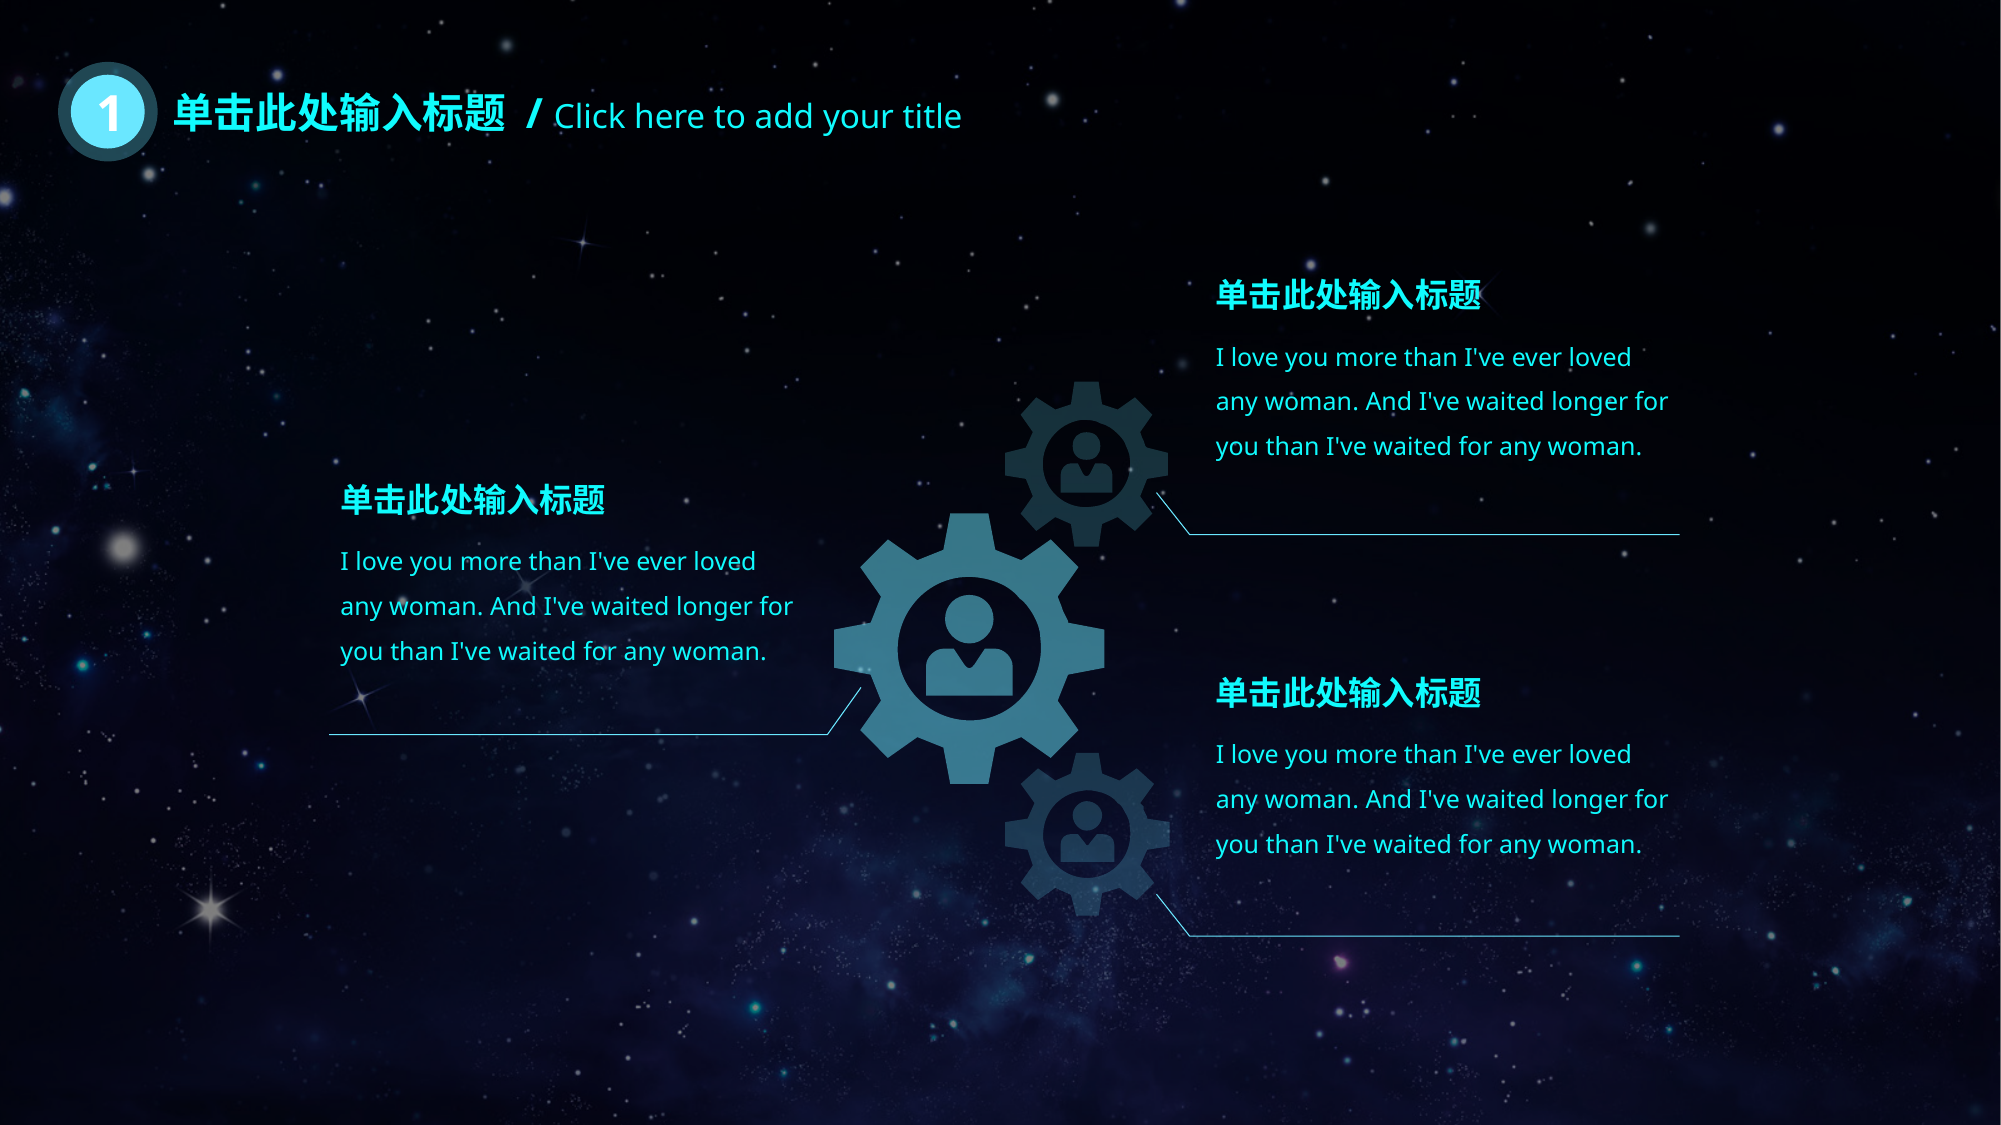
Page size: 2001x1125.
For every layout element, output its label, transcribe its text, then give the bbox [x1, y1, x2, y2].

text_box 单击此处输入标题 [1204, 268, 1517, 320]
text_box 单击此处输入标题 [329, 473, 641, 525]
text_box [1170, 895, 1680, 937]
text_box I love you more than I've ever loved any woman. And I've waited longer for you than I've waited for any woman. [1204, 717, 1690, 864]
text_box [1005, 752, 1170, 916]
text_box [834, 513, 1105, 784]
text_box 单击此处输入标题 / Click here to add your title [158, 78, 1017, 144]
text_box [1005, 381, 1168, 547]
text_box [1168, 493, 1680, 536]
text_box I love you more than I've ever loved any woman. And I've waited longer for you than I've waited for any woman. [1204, 320, 1690, 467]
picture [0, 0, 2001, 1125]
text_box 单击此处输入标题 [1204, 666, 1517, 718]
text_box [329, 689, 834, 736]
text_box I love you more than I've ever loved any woman. And I've waited longer for you than I've waited for any woman. [329, 524, 814, 671]
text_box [58, 61, 158, 162]
